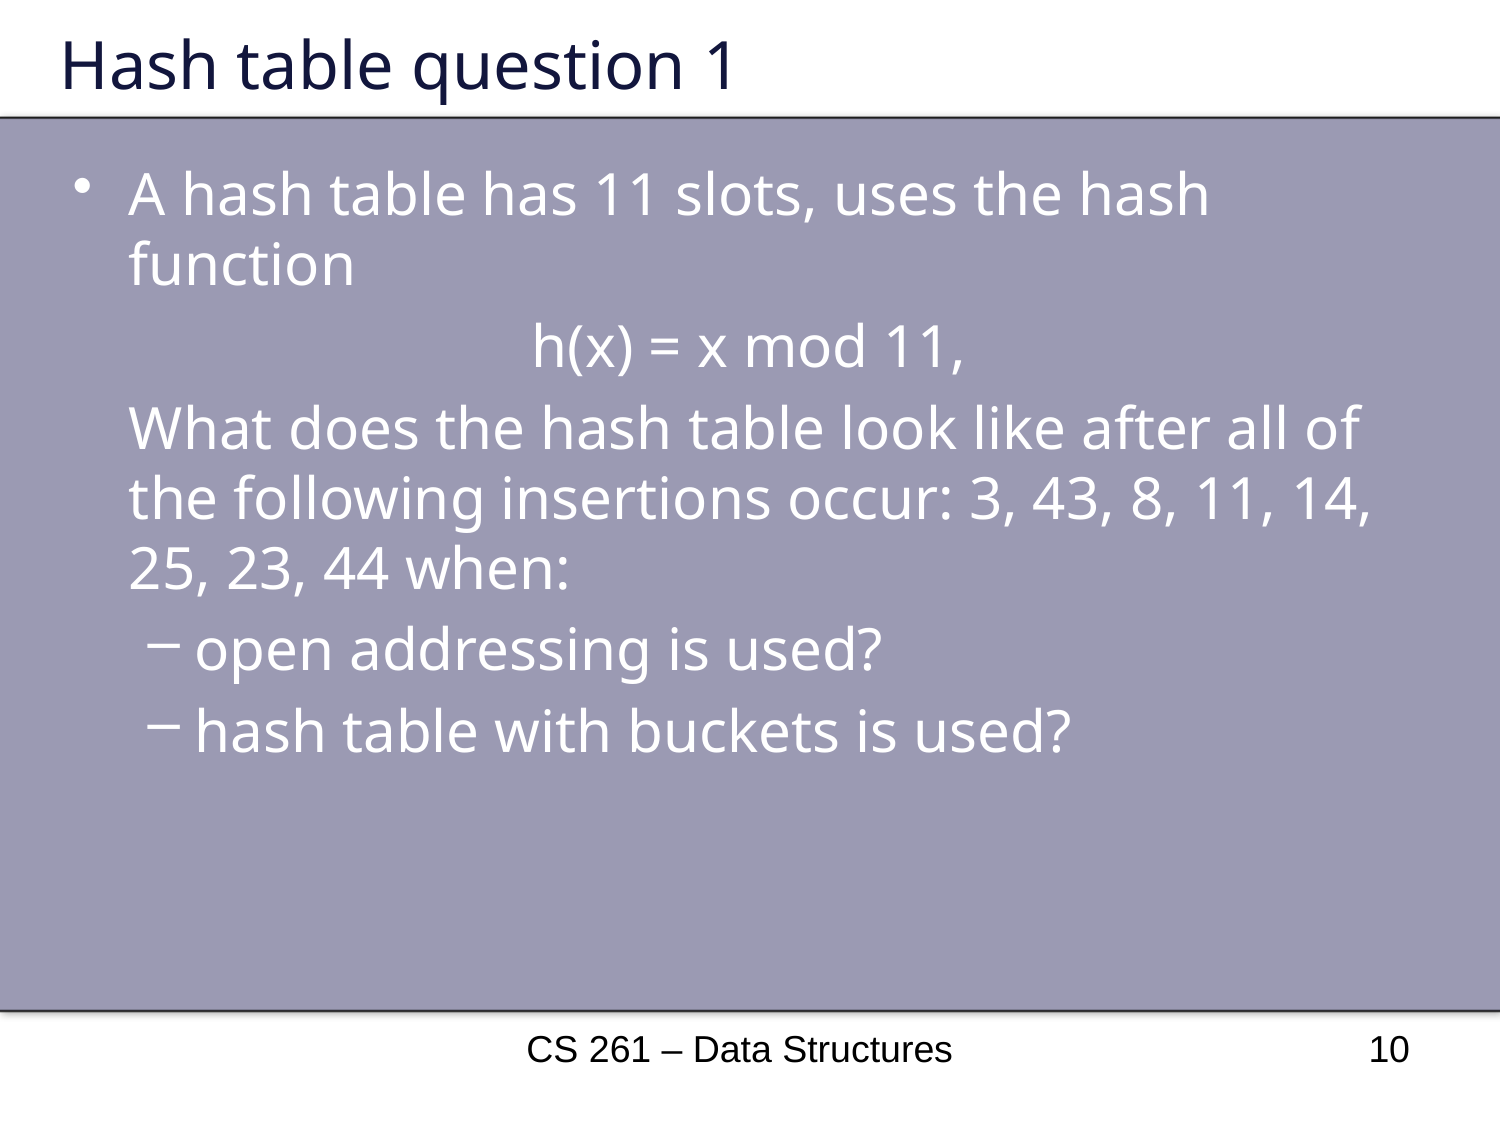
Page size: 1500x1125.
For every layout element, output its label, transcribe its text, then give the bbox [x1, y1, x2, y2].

picture [0, 0, 1500, 1125]
list A hash table has 11 slots, uses the hash function h(x) = x mod 11, What does the hash table look like after all of the following insertions occur: 3, 43, 8, 11, 14, 25, 23, 44 when: open addressing is used? hash table with buckets is used? [57, 149, 1441, 975]
slide_number 10 [1074, 1016, 1426, 1096]
title Hash table question 1 [44, 12, 1395, 113]
footer CS 261 – Data Structures [455, 1016, 1025, 1096]
